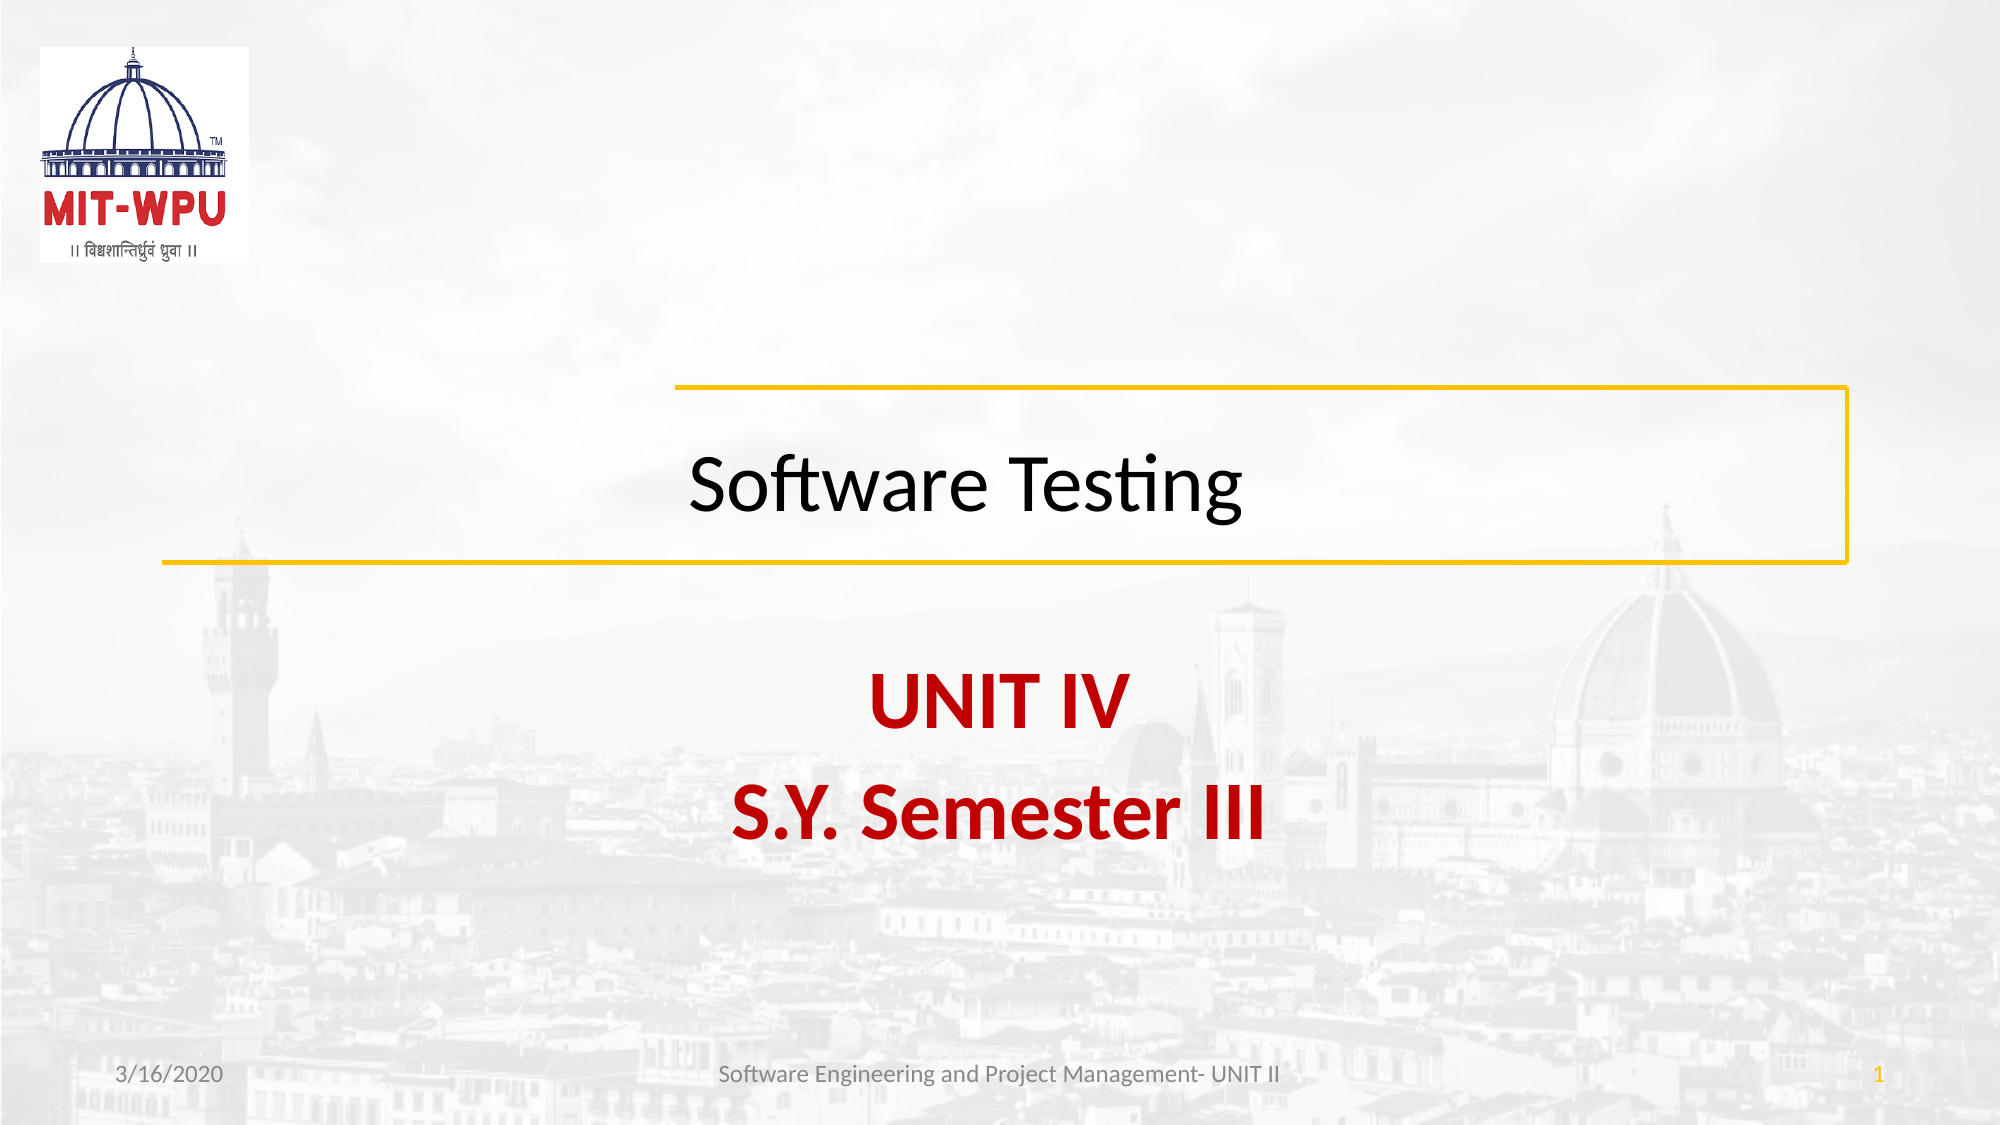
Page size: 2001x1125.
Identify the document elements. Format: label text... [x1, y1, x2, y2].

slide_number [99, 1042, 567, 1103]
subtitle UNIT IV S.Y. Semester III [300, 637, 1700, 925]
picture [39, 46, 249, 263]
text_box Software Testing [399, 421, 1534, 537]
footer Software Engineering and Project Management- UNIT II [683, 1042, 1317, 1103]
slide_number ‹#› [1433, 1042, 1900, 1103]
